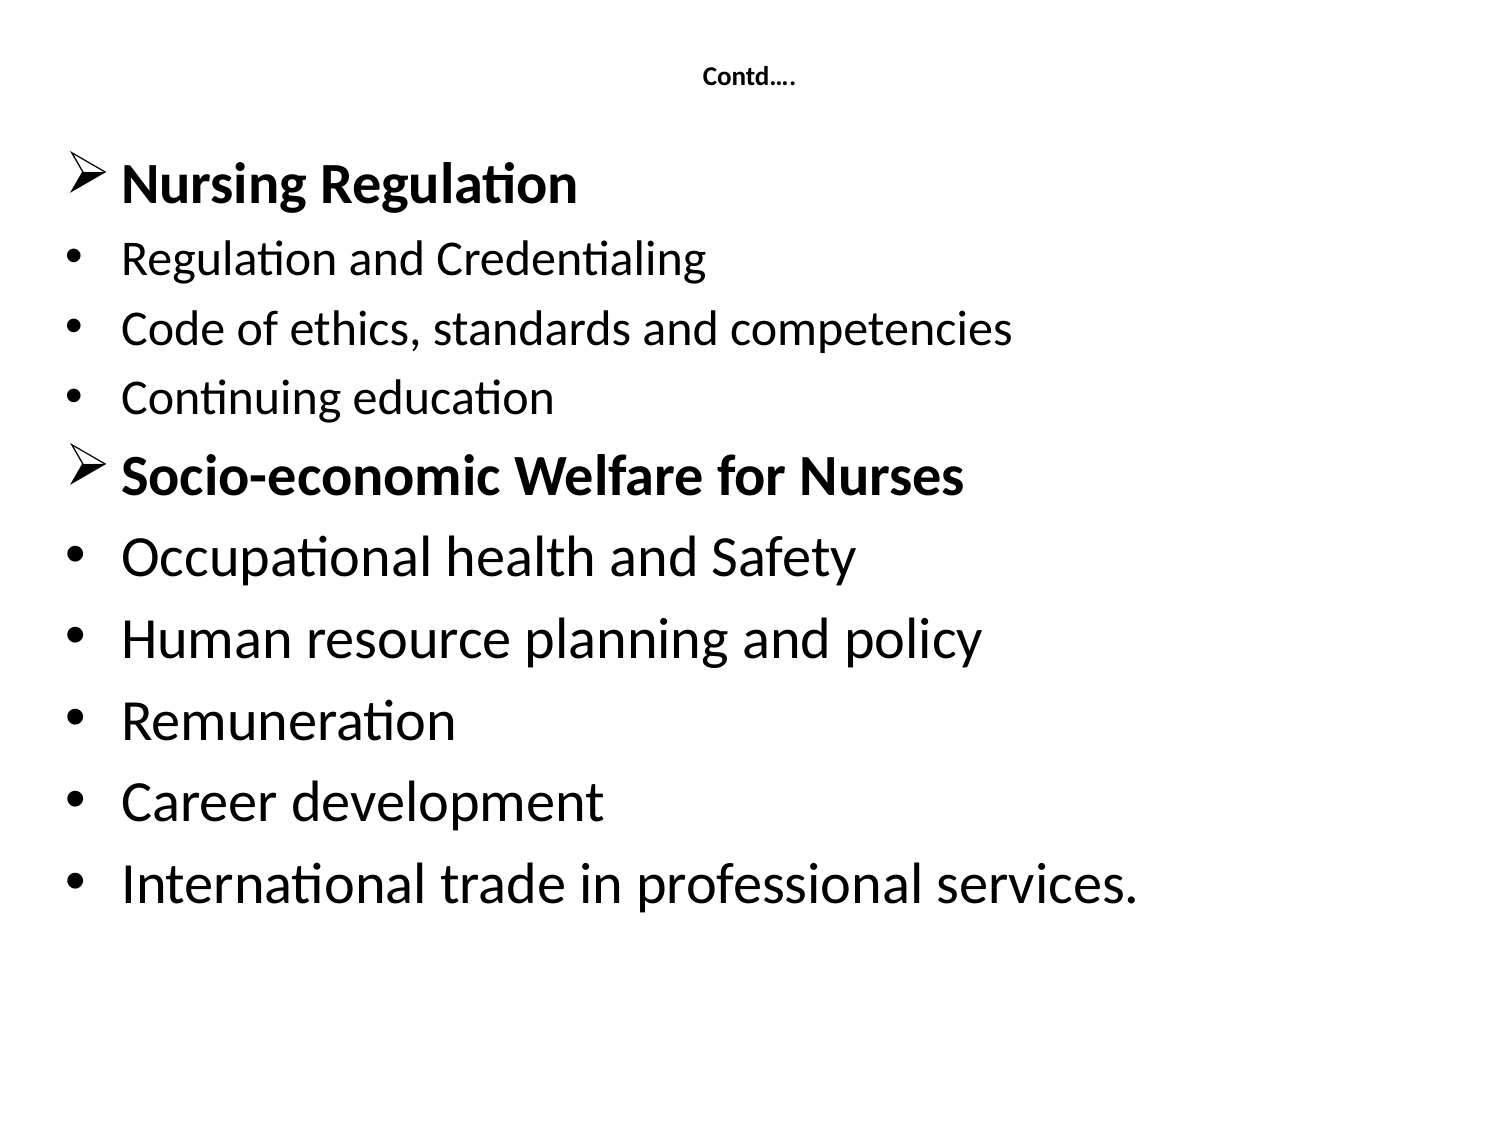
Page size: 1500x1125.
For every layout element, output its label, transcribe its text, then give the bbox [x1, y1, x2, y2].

list Nursing Regulation Regulation and Credentialing Code of ethics, standards and competencies Continuing education Socio-economic Welfare for Nurses Occupational health and Safety Human resource planning and policy Remuneration Career development International trade in professional services. [50, 137, 1425, 1005]
title Contd…. [75, 45, 1425, 100]
